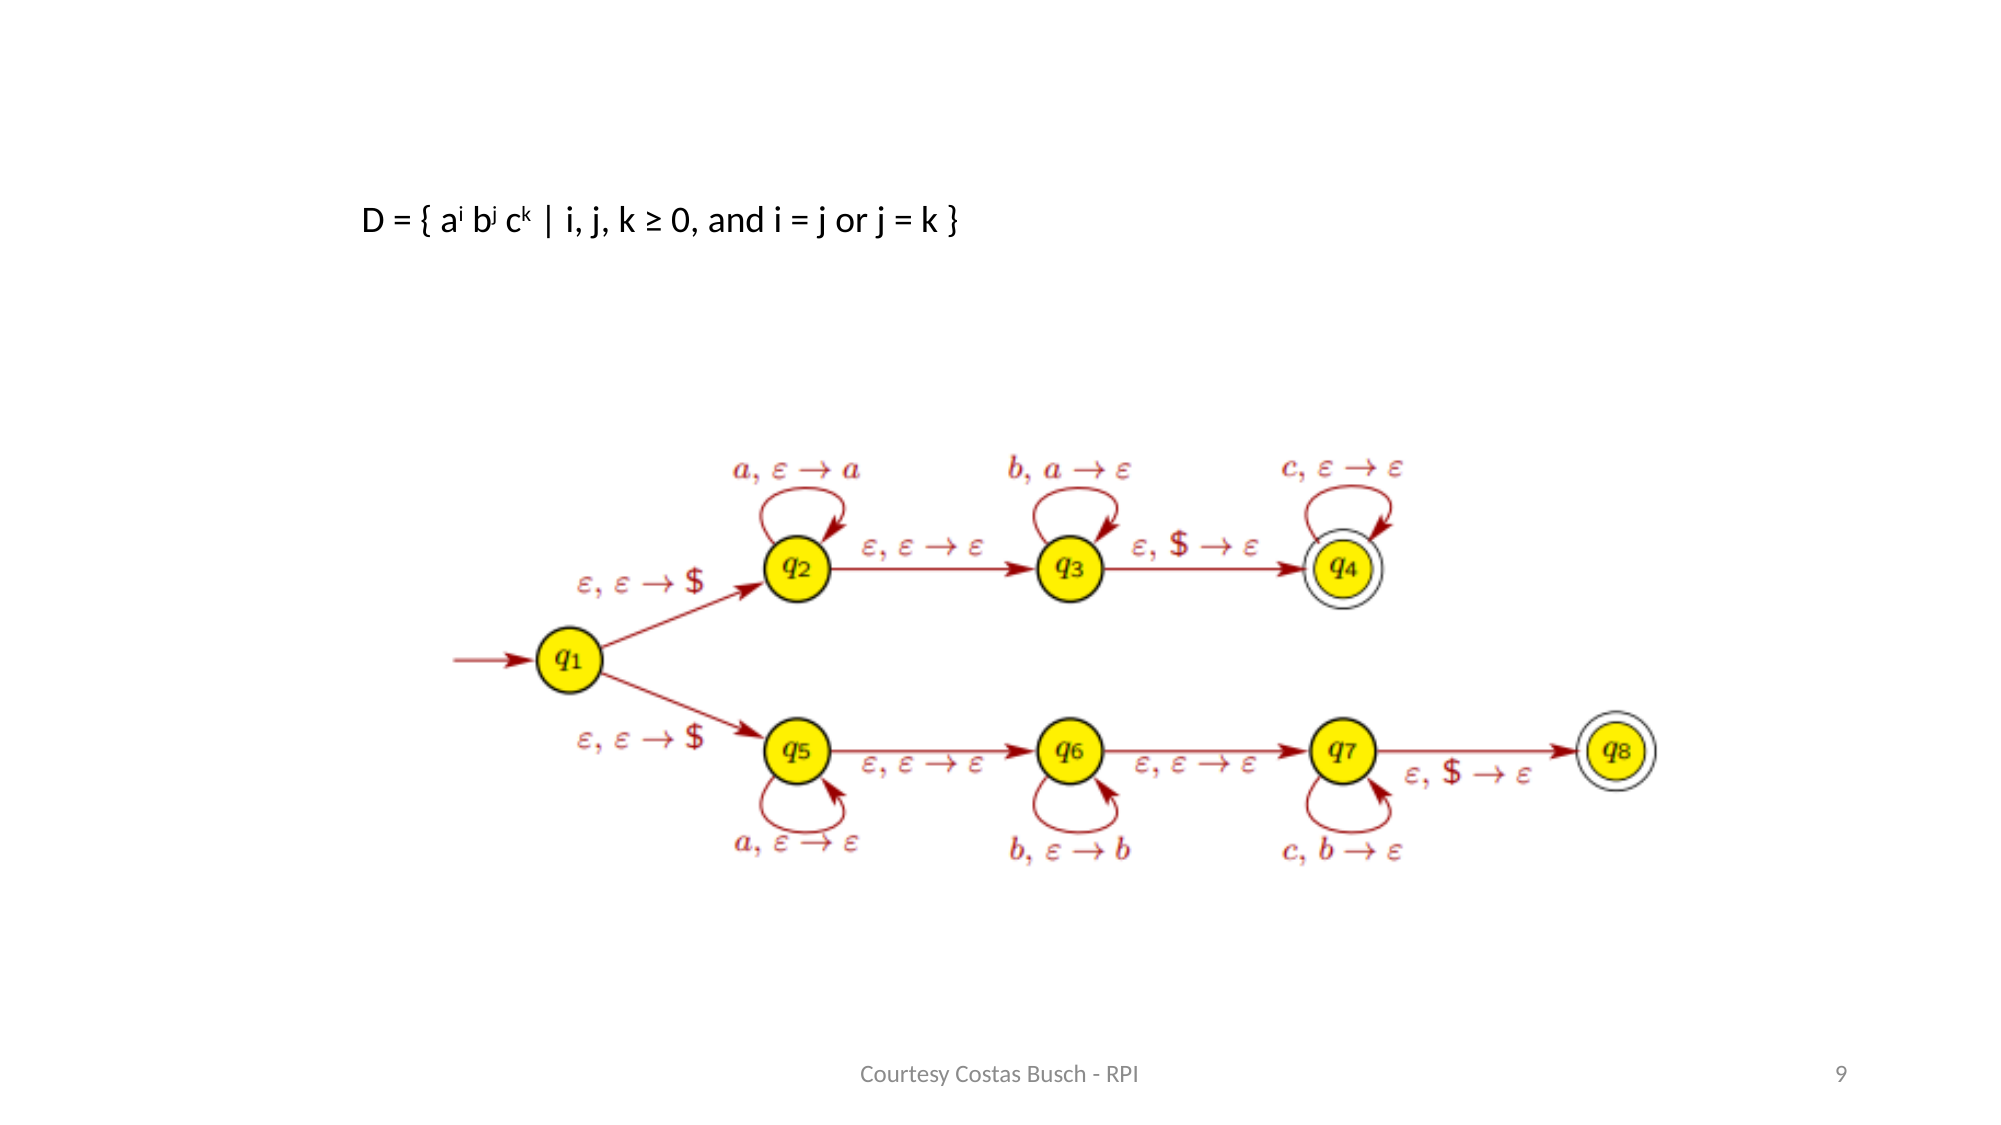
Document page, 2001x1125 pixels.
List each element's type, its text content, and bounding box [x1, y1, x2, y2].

picture [427, 437, 1690, 963]
footer Courtesy Costas Busch - RPI [662, 1042, 1338, 1103]
text_box D = { ai bj ck | i, j, k ≥ 0, and i = j or j = k } [346, 187, 975, 248]
slide_number 9 [1412, 1042, 1863, 1103]
